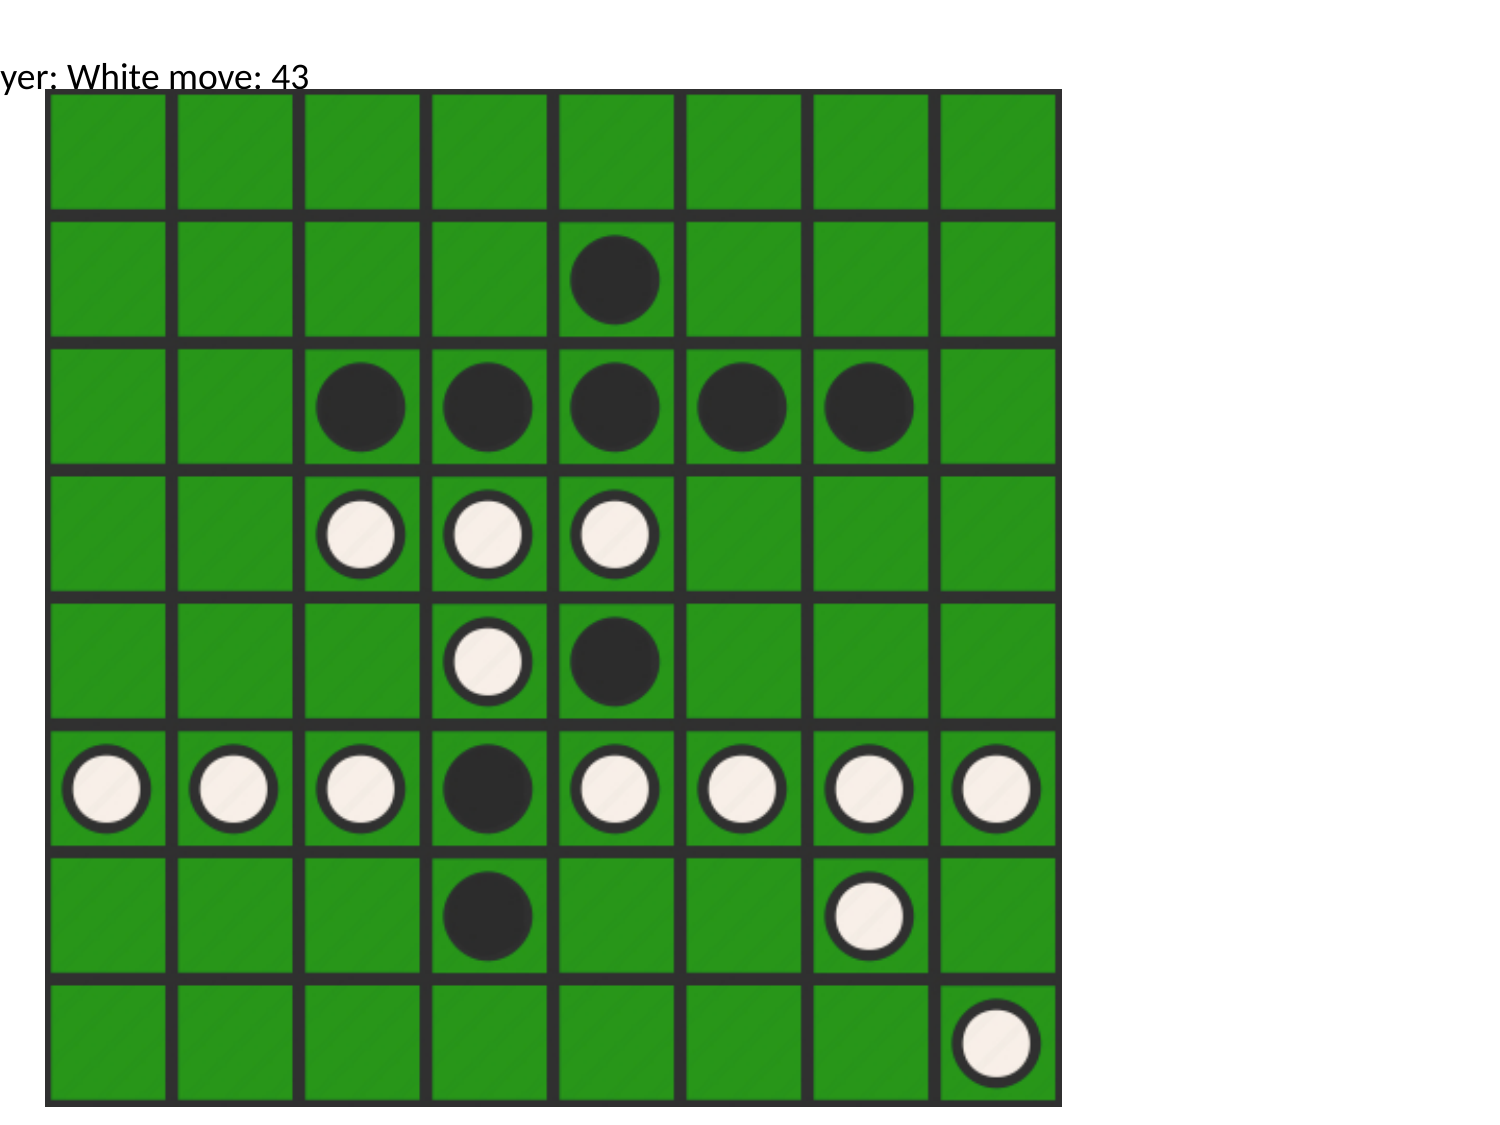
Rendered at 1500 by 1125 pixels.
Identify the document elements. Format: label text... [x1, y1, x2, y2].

text_box turn: 18 player: White move: 43 [0, 44, 325, 105]
picture [44, 89, 1062, 1107]
